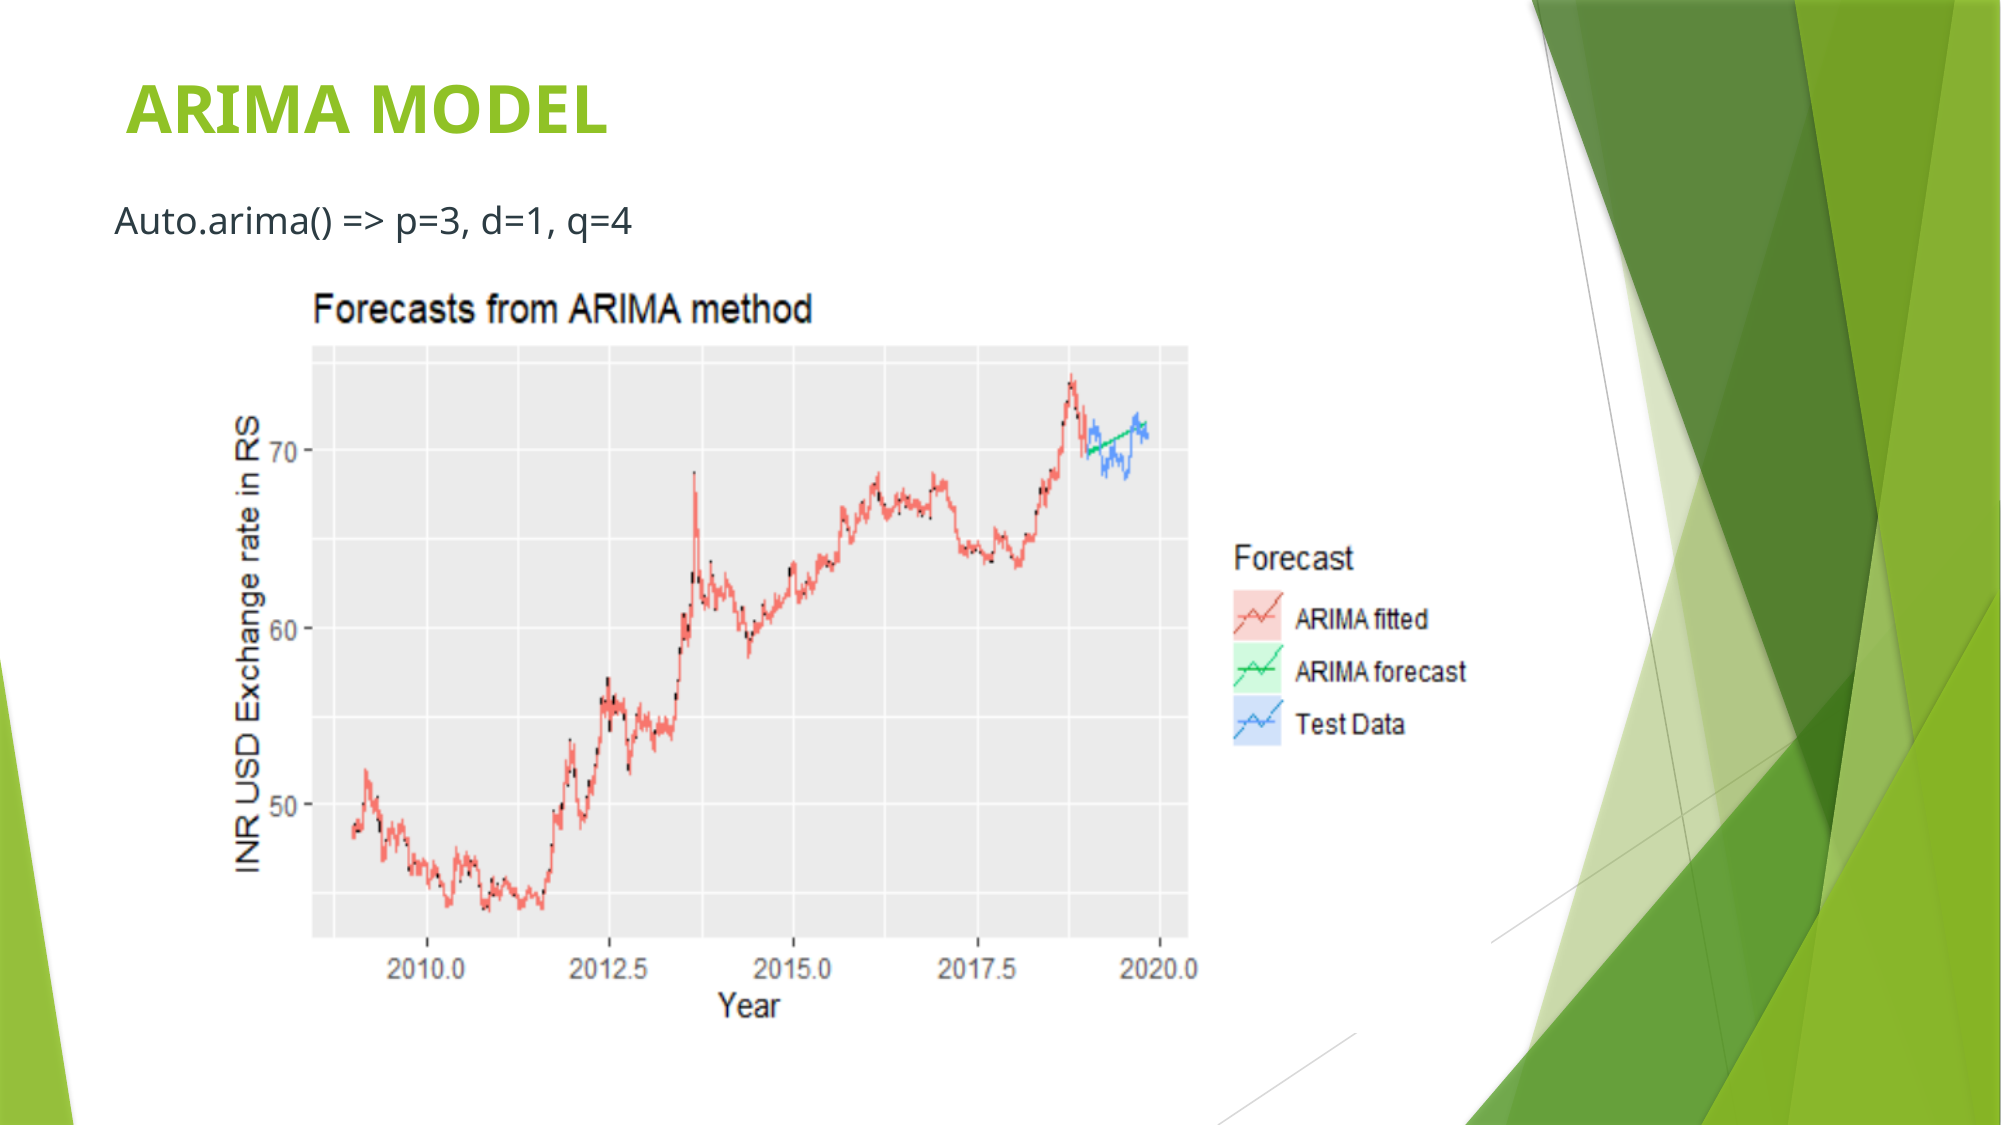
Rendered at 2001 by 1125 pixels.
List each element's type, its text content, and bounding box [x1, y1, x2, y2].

picture [221, 274, 1492, 1034]
list Auto.arima() => p=3, d=1, q=4 [99, 189, 1510, 936]
title ARIMA MODEL [111, 58, 1522, 276]
